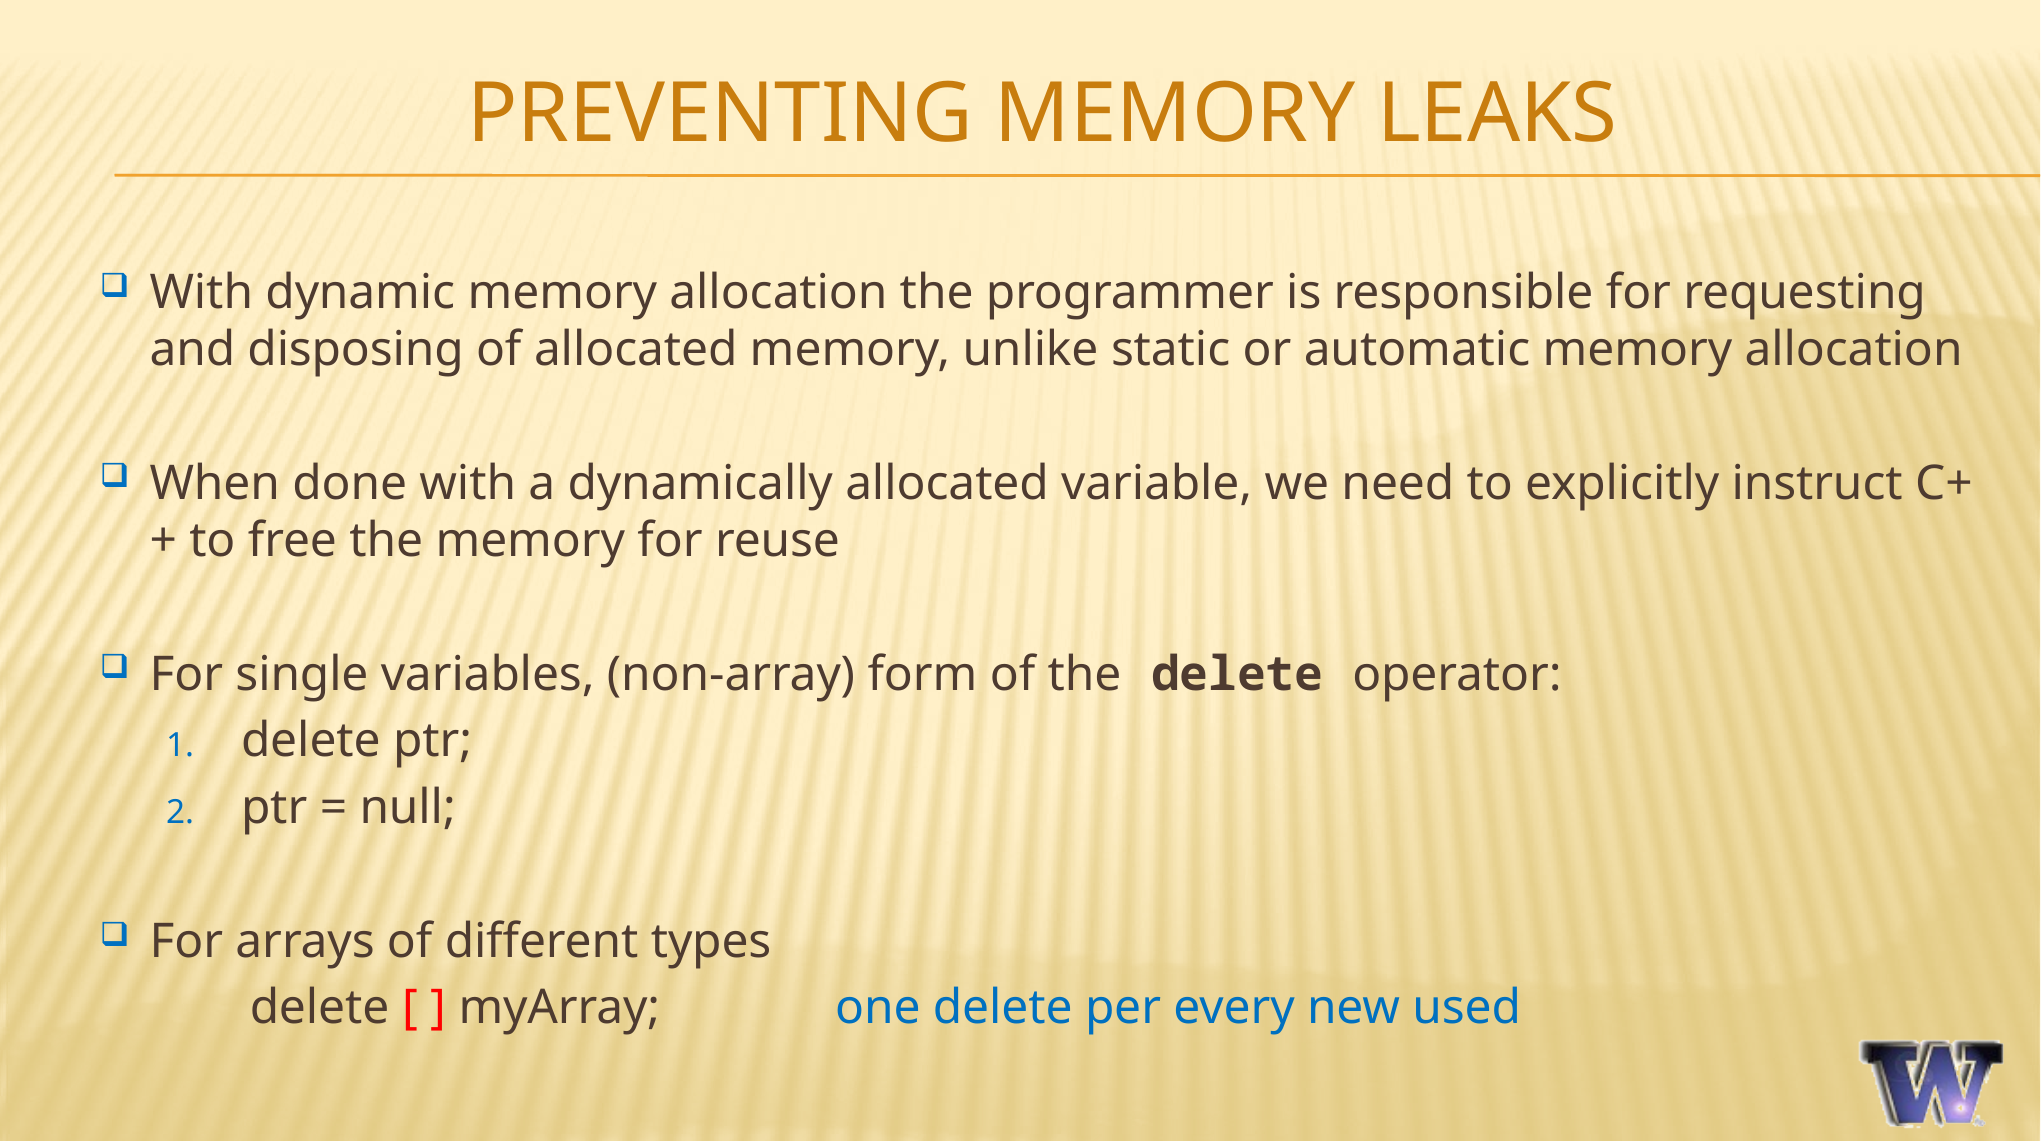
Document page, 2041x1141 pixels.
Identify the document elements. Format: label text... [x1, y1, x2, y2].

picture [1835, 1025, 2038, 1141]
title Preventing memory leaks [84, 38, 2023, 178]
list With dynamic memory allocation the programmer is responsible for requesting and disposing of allocated memory, unlike static or automatic memory allocation When done with a dynamically allocated variable, we need to explicitly instruct C++ to free the memory for reuse For single variables, (non-array) form of the delete operator: delete ptr; ptr = null; For arrays of different types delete [ ] myArray; one delete per every new used [84, 253, 1996, 1103]
